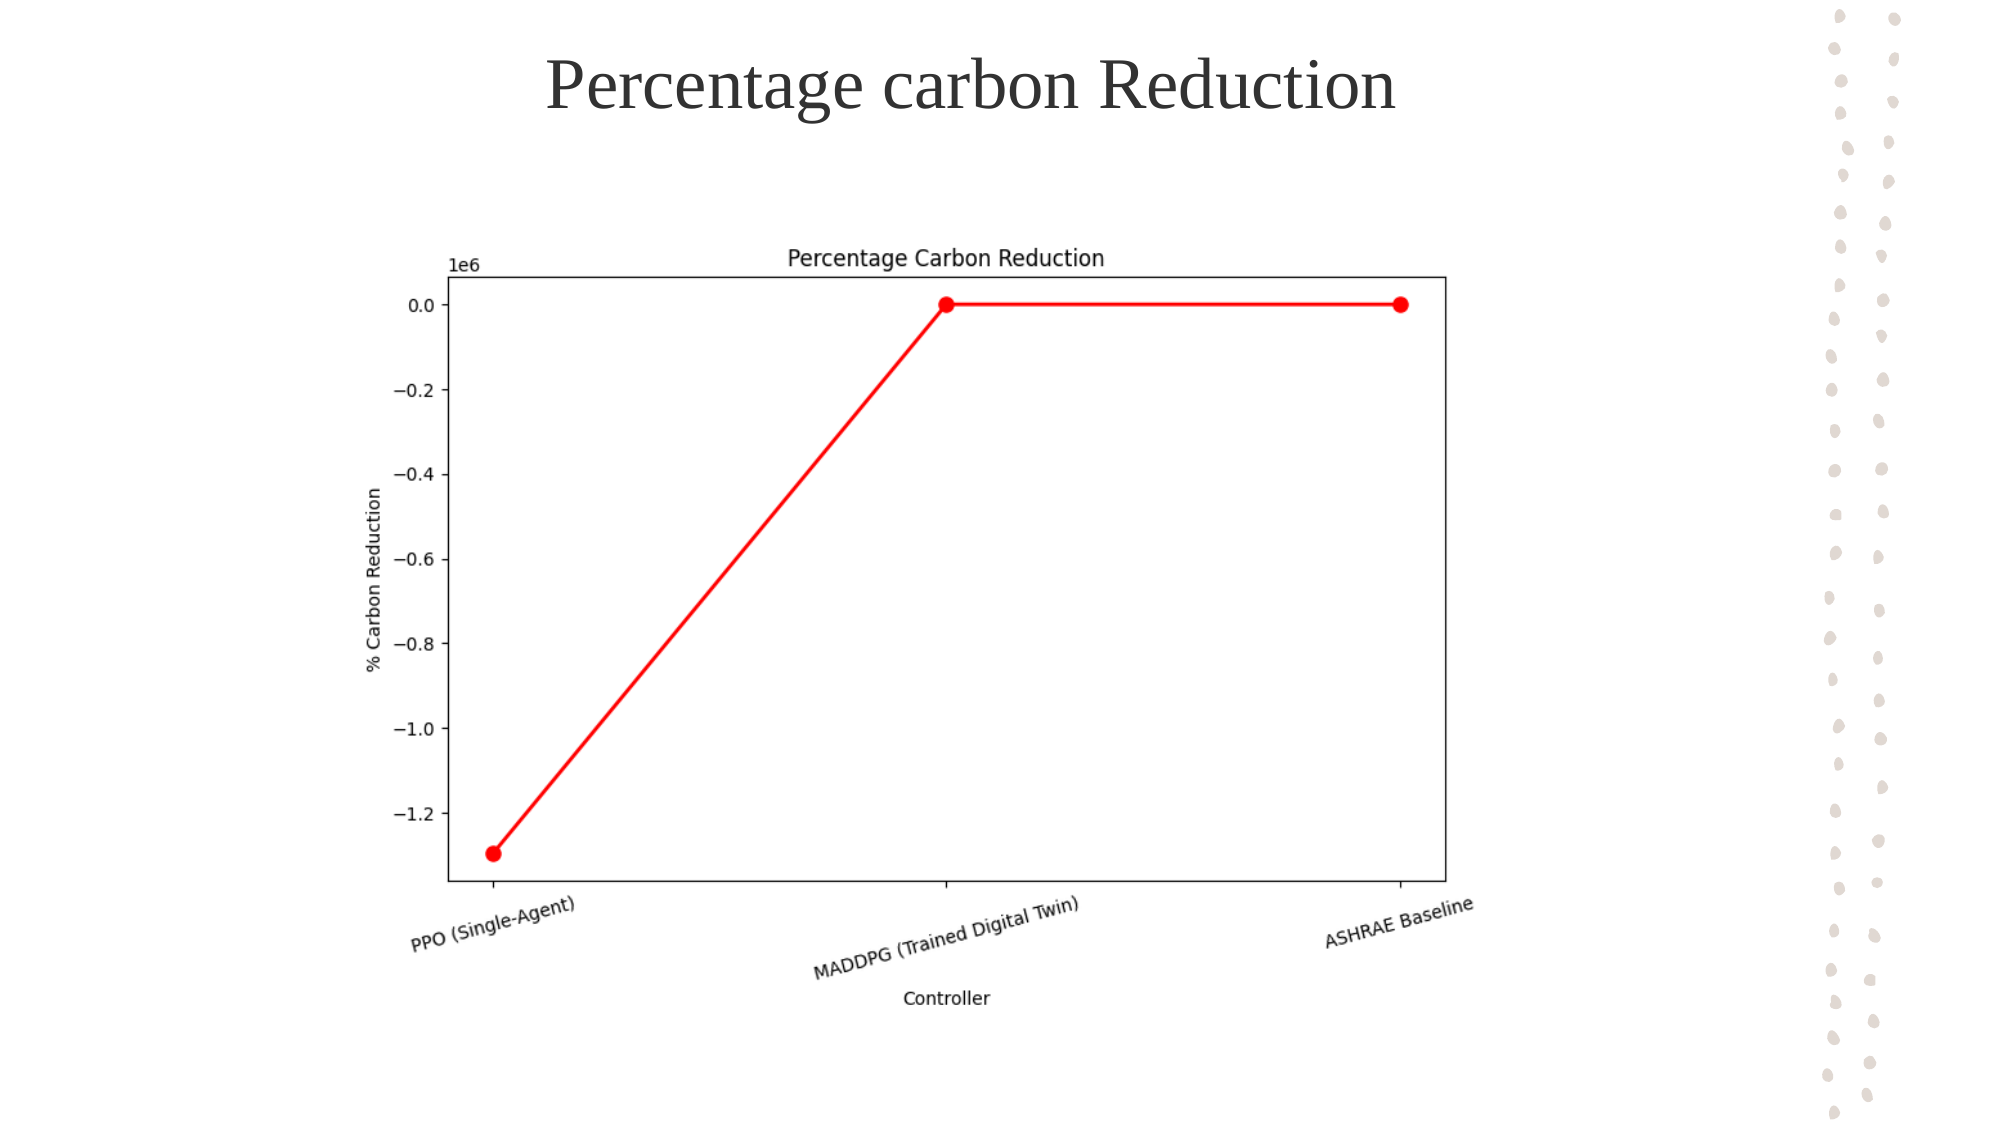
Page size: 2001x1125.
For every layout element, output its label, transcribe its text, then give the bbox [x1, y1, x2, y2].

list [354, 235, 1489, 1022]
title Percentage carbon Reduction [530, 28, 1493, 131]
